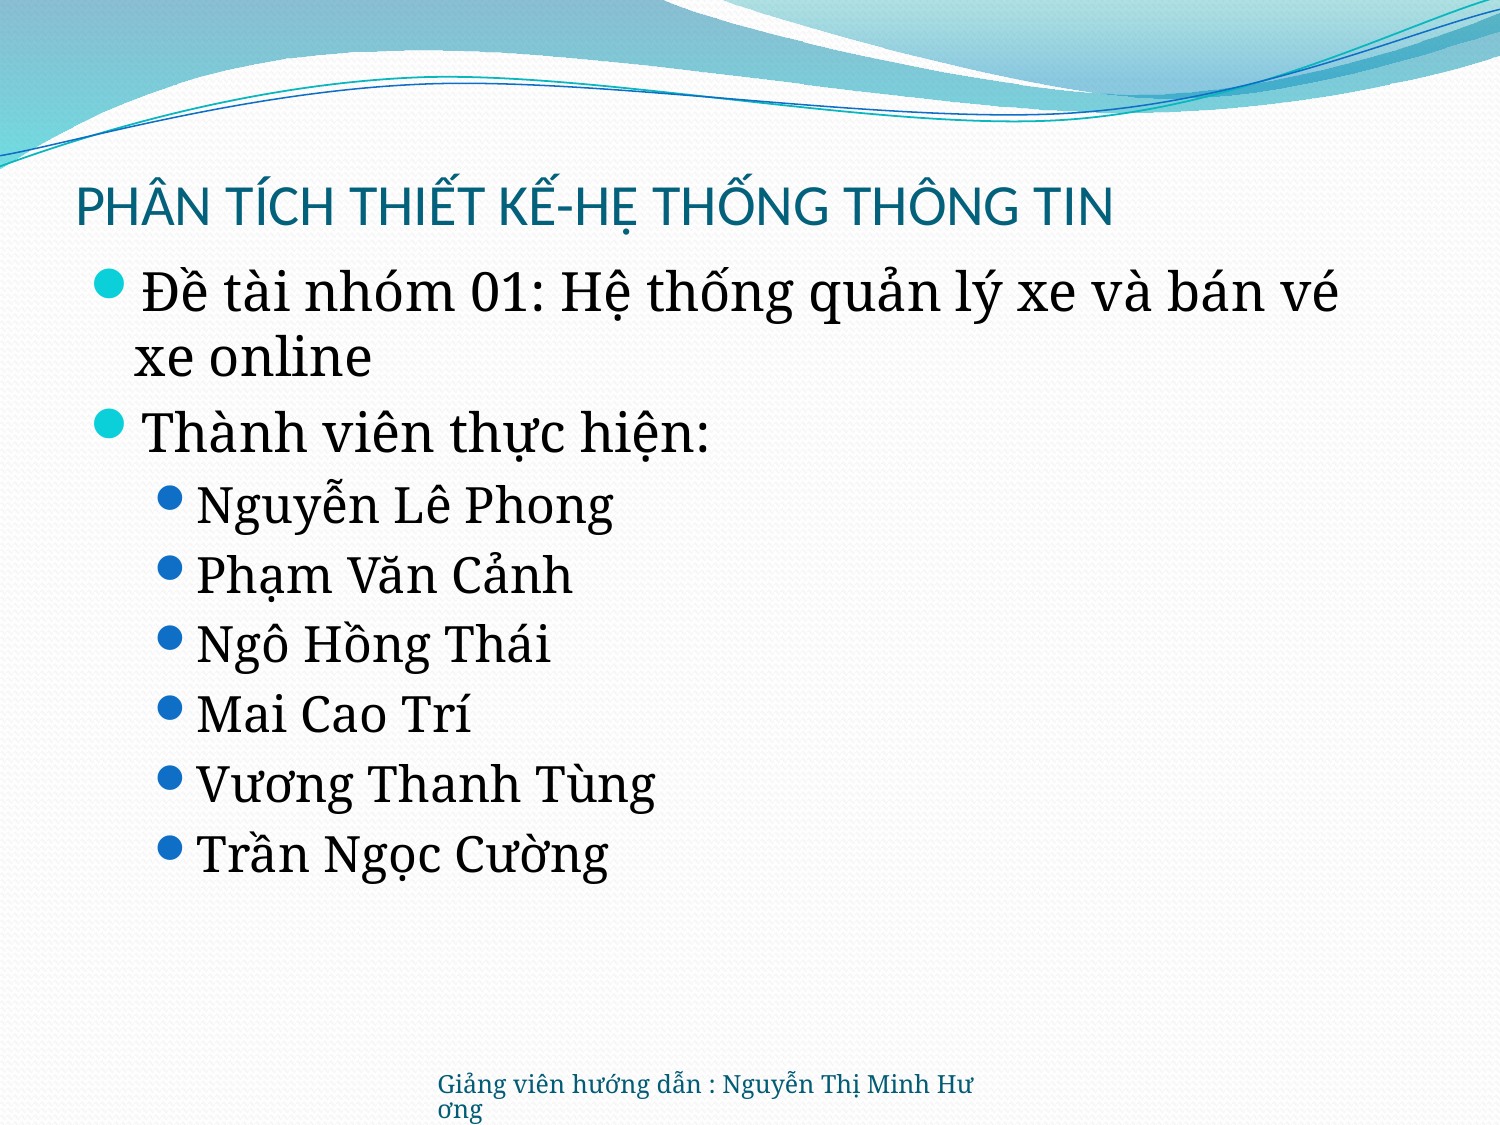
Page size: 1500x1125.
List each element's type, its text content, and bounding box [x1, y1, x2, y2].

title PHÂN TÍCH THIẾT KẾ-HỆ THỐNG THÔNG TIN [75, 50, 1425, 238]
list Đề tài nhóm 01: Hệ thống quản lý xe và bán vé xe online Thành viên thực hiện: Nguyễn Lê Phong Phạm Văn Cảnh Ngô Hồng Thái Mai Cao Trí Vương Thanh Tùng Trần Ngọc Cường [75, 249, 1425, 970]
footer Giảng viên hướng dẫn : Nguyễn Thị Minh Hương [437, 1042, 988, 1103]
